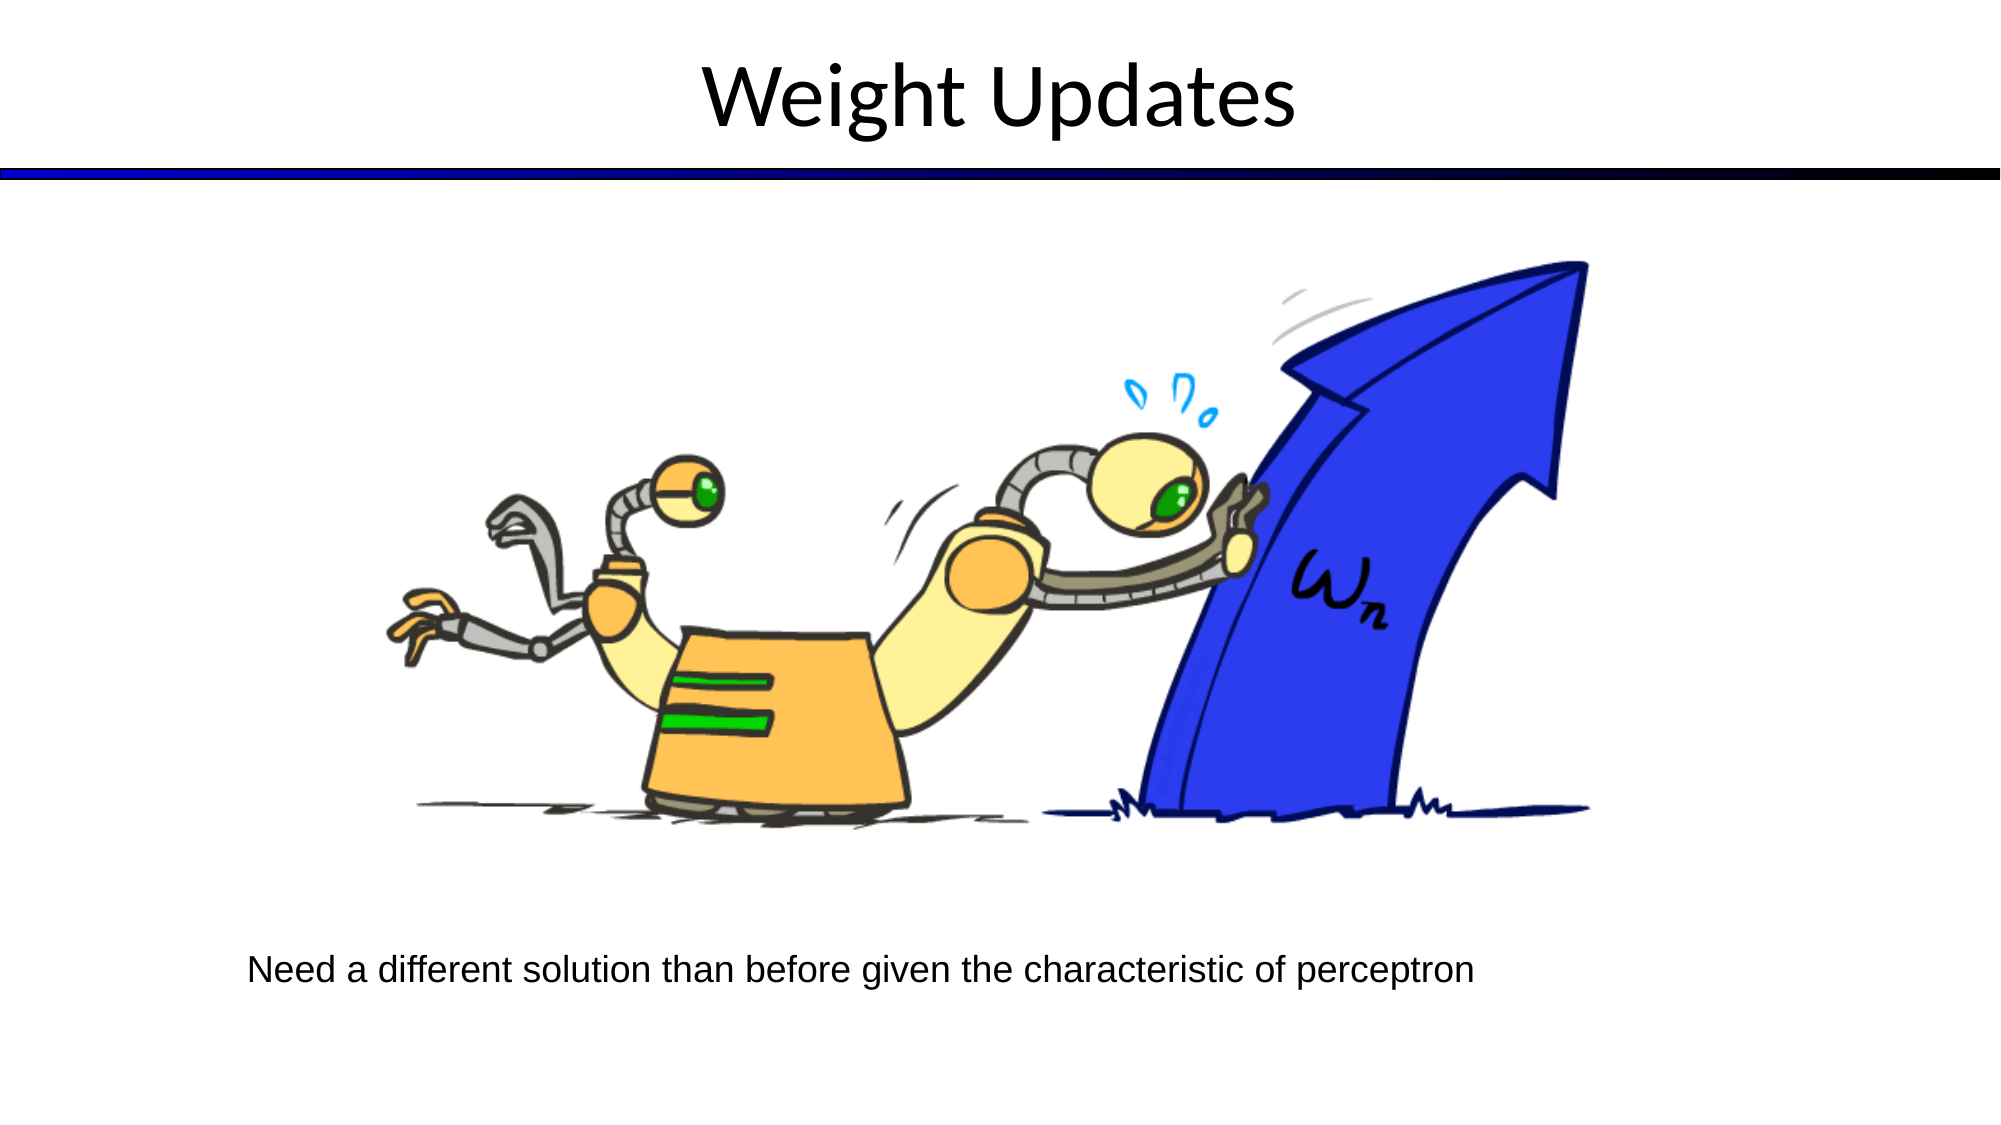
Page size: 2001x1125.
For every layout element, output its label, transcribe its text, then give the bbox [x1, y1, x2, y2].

picture [362, 212, 1638, 848]
text_box Need a different solution than before given the characteristic of perceptron [232, 937, 1491, 998]
title Weight Updates [0, 0, 2000, 184]
